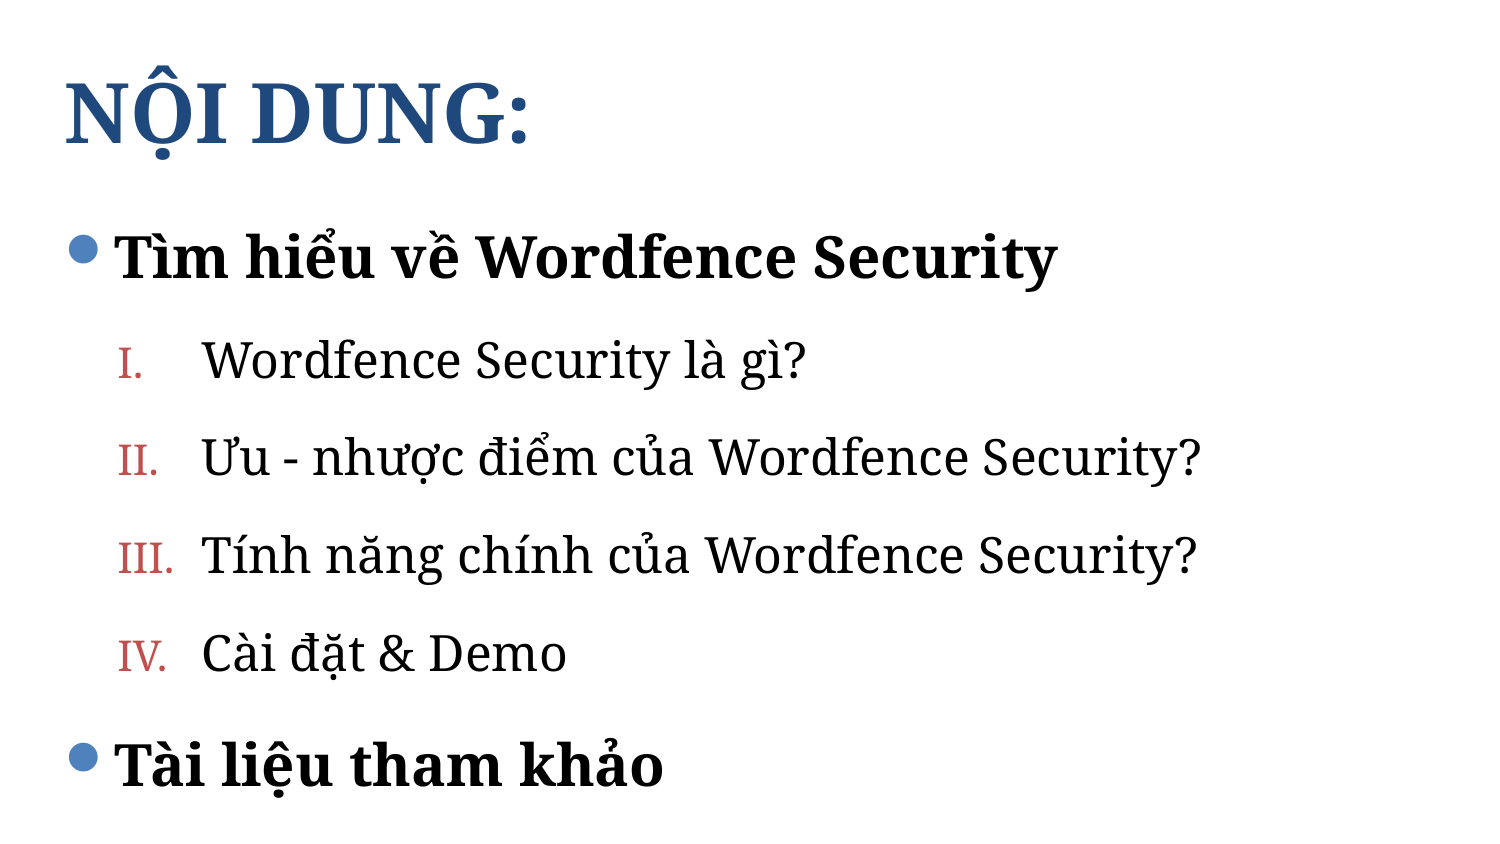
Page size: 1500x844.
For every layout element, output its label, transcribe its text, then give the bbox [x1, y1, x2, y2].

list Tìm hiểu về Wordfence Security Wordfence Security là gì? Ưu - nhược điểm của Wordfence Security? Tính năng chính của Wordfence Security? Cài đặt & Demo Tài liệu tham khảo [50, 178, 1500, 844]
title NỘI DUNG: [50, 34, 1325, 175]
